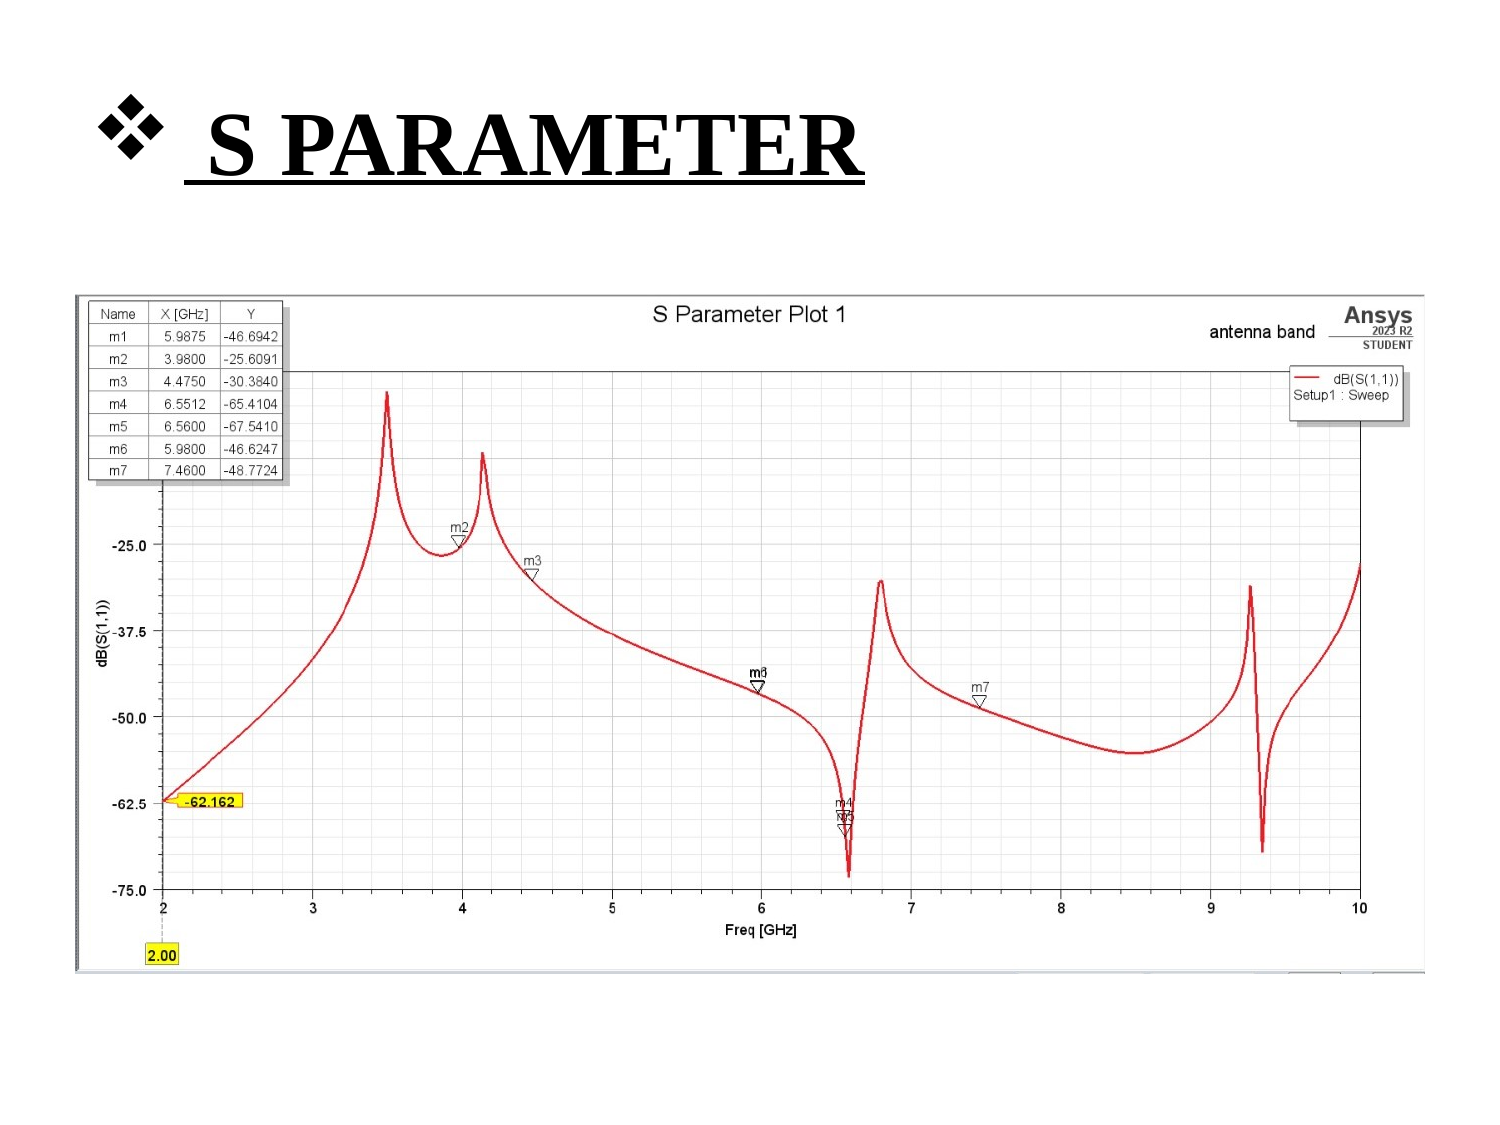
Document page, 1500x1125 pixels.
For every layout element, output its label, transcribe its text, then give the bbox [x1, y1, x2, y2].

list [74, 293, 1426, 974]
title S PARAMETER [75, 45, 1425, 233]
